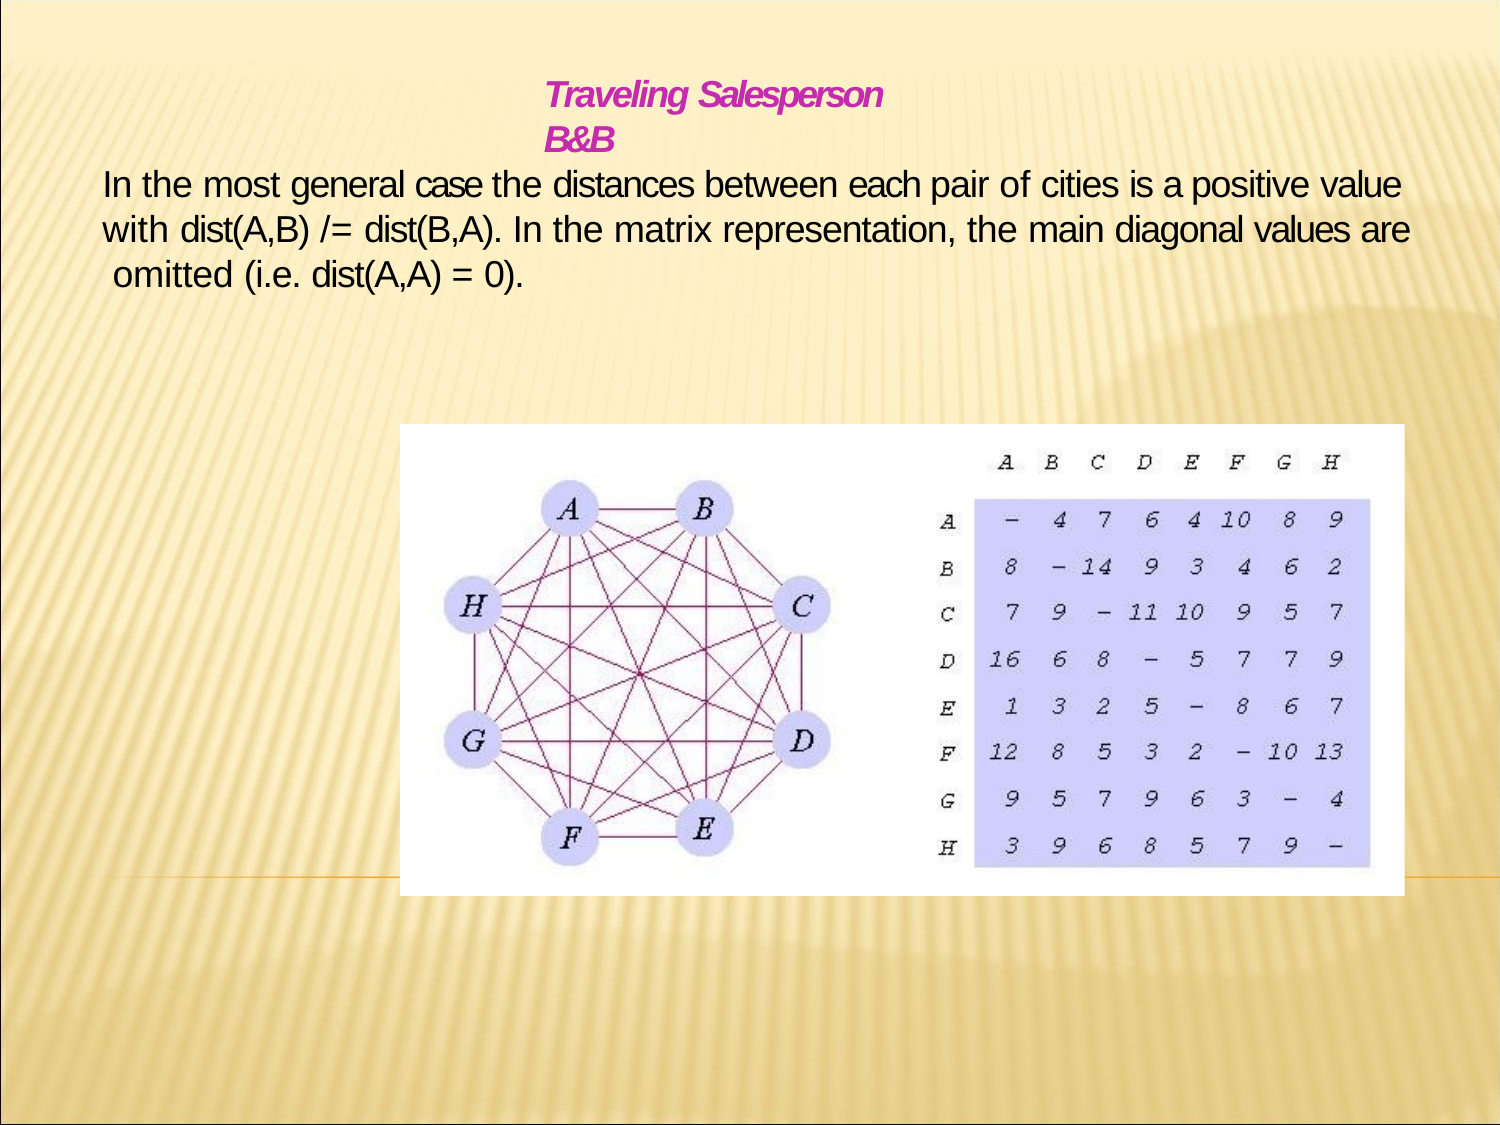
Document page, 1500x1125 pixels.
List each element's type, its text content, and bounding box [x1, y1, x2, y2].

text_box [399, 424, 1405, 896]
text_box [0, 0, 1500, 1125]
text_box In the most general case the distances between each pair of cities is a positive value with dist(A,B) /= dist(B,A). In the matrix representation, the main diagonal values are omitted (i.e. dist(A,A) = 0). [100, 157, 1411, 295]
title Traveling Salesperson B&B [541, 67, 963, 157]
